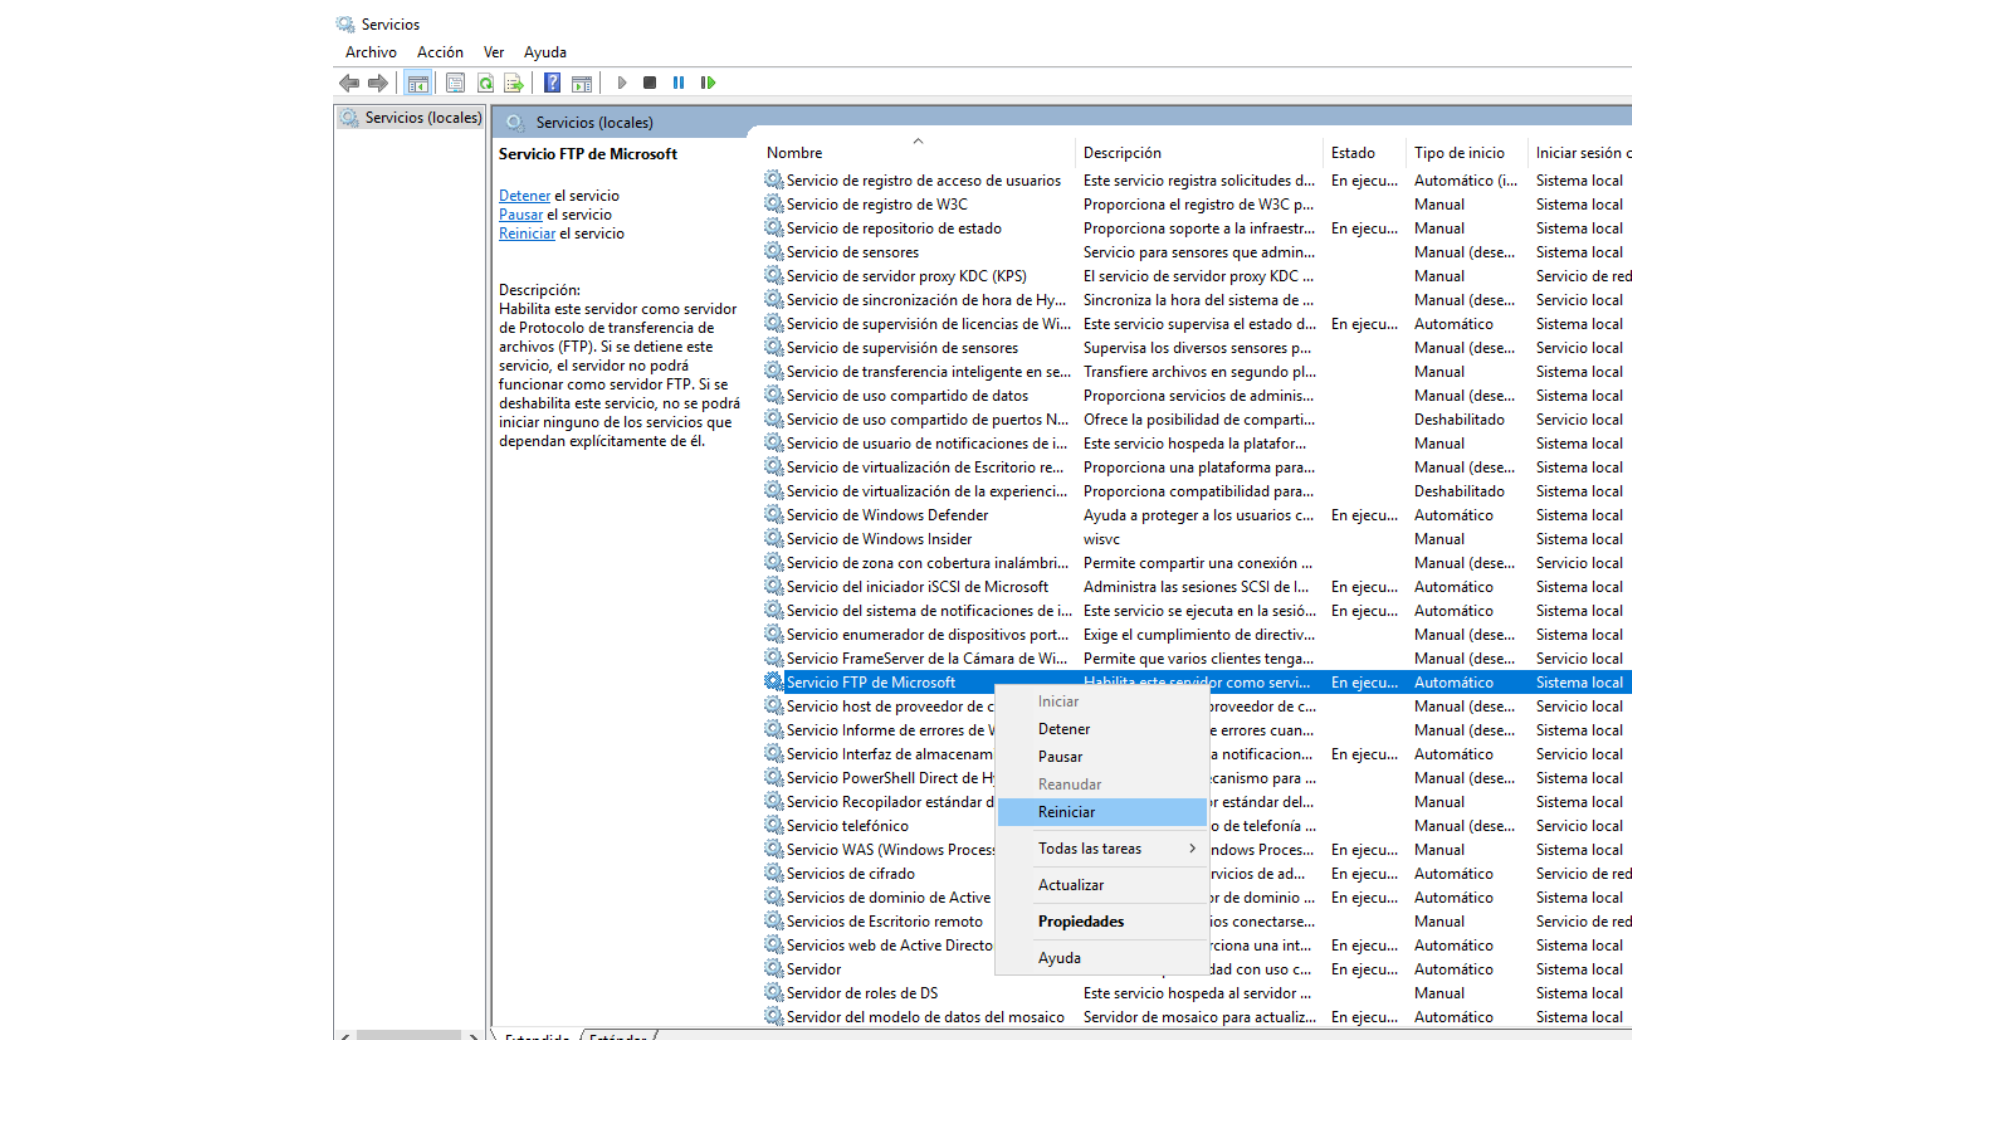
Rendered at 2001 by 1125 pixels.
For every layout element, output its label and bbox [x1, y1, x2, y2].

list [332, 16, 1632, 1040]
